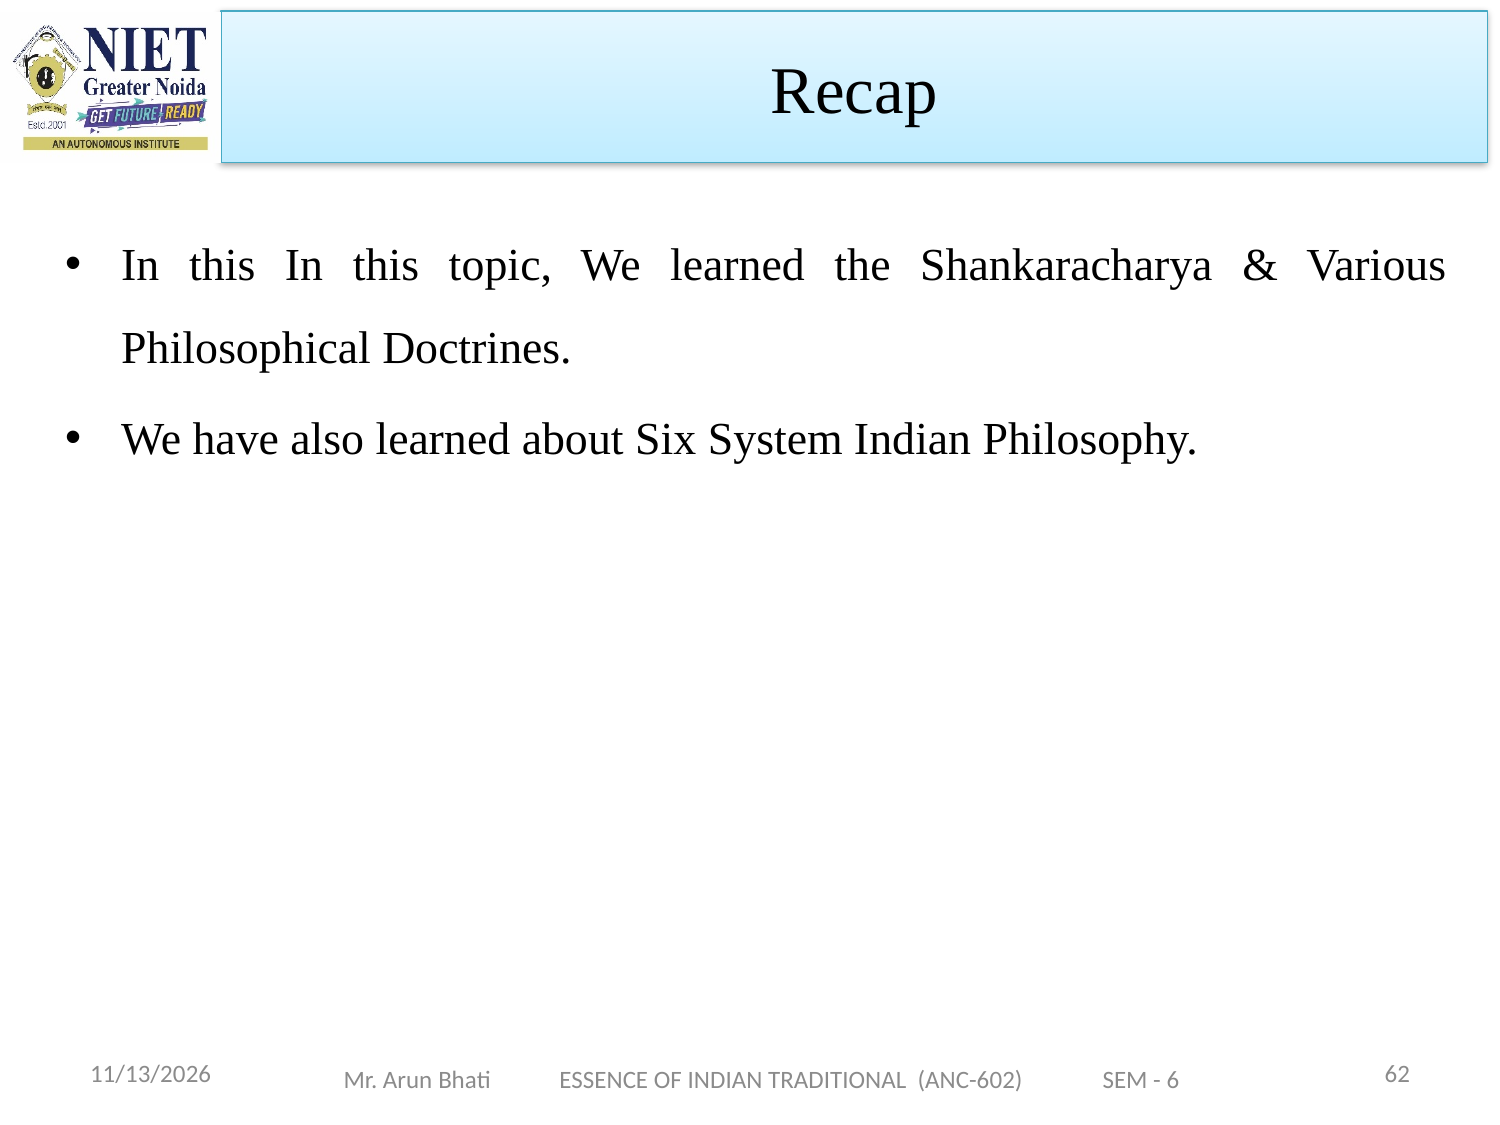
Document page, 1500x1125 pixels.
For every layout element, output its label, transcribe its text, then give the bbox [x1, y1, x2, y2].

footer Mr. Arun Bhati ESSENCE OF INDIAN TRADITIONAL (ANC-602) SEM - 6 [237, 1042, 1288, 1115]
slide_number 62 [1287, 1042, 1425, 1103]
list In this In this topic, We learned the Shankaracharya & Various Philosophical Doctrines. We have also learned about Six System Indian Philosophy. [50, 200, 1463, 750]
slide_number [75, 1042, 237, 1103]
text_box Recap [220, 10, 1488, 163]
picture [0, 11, 222, 163]
